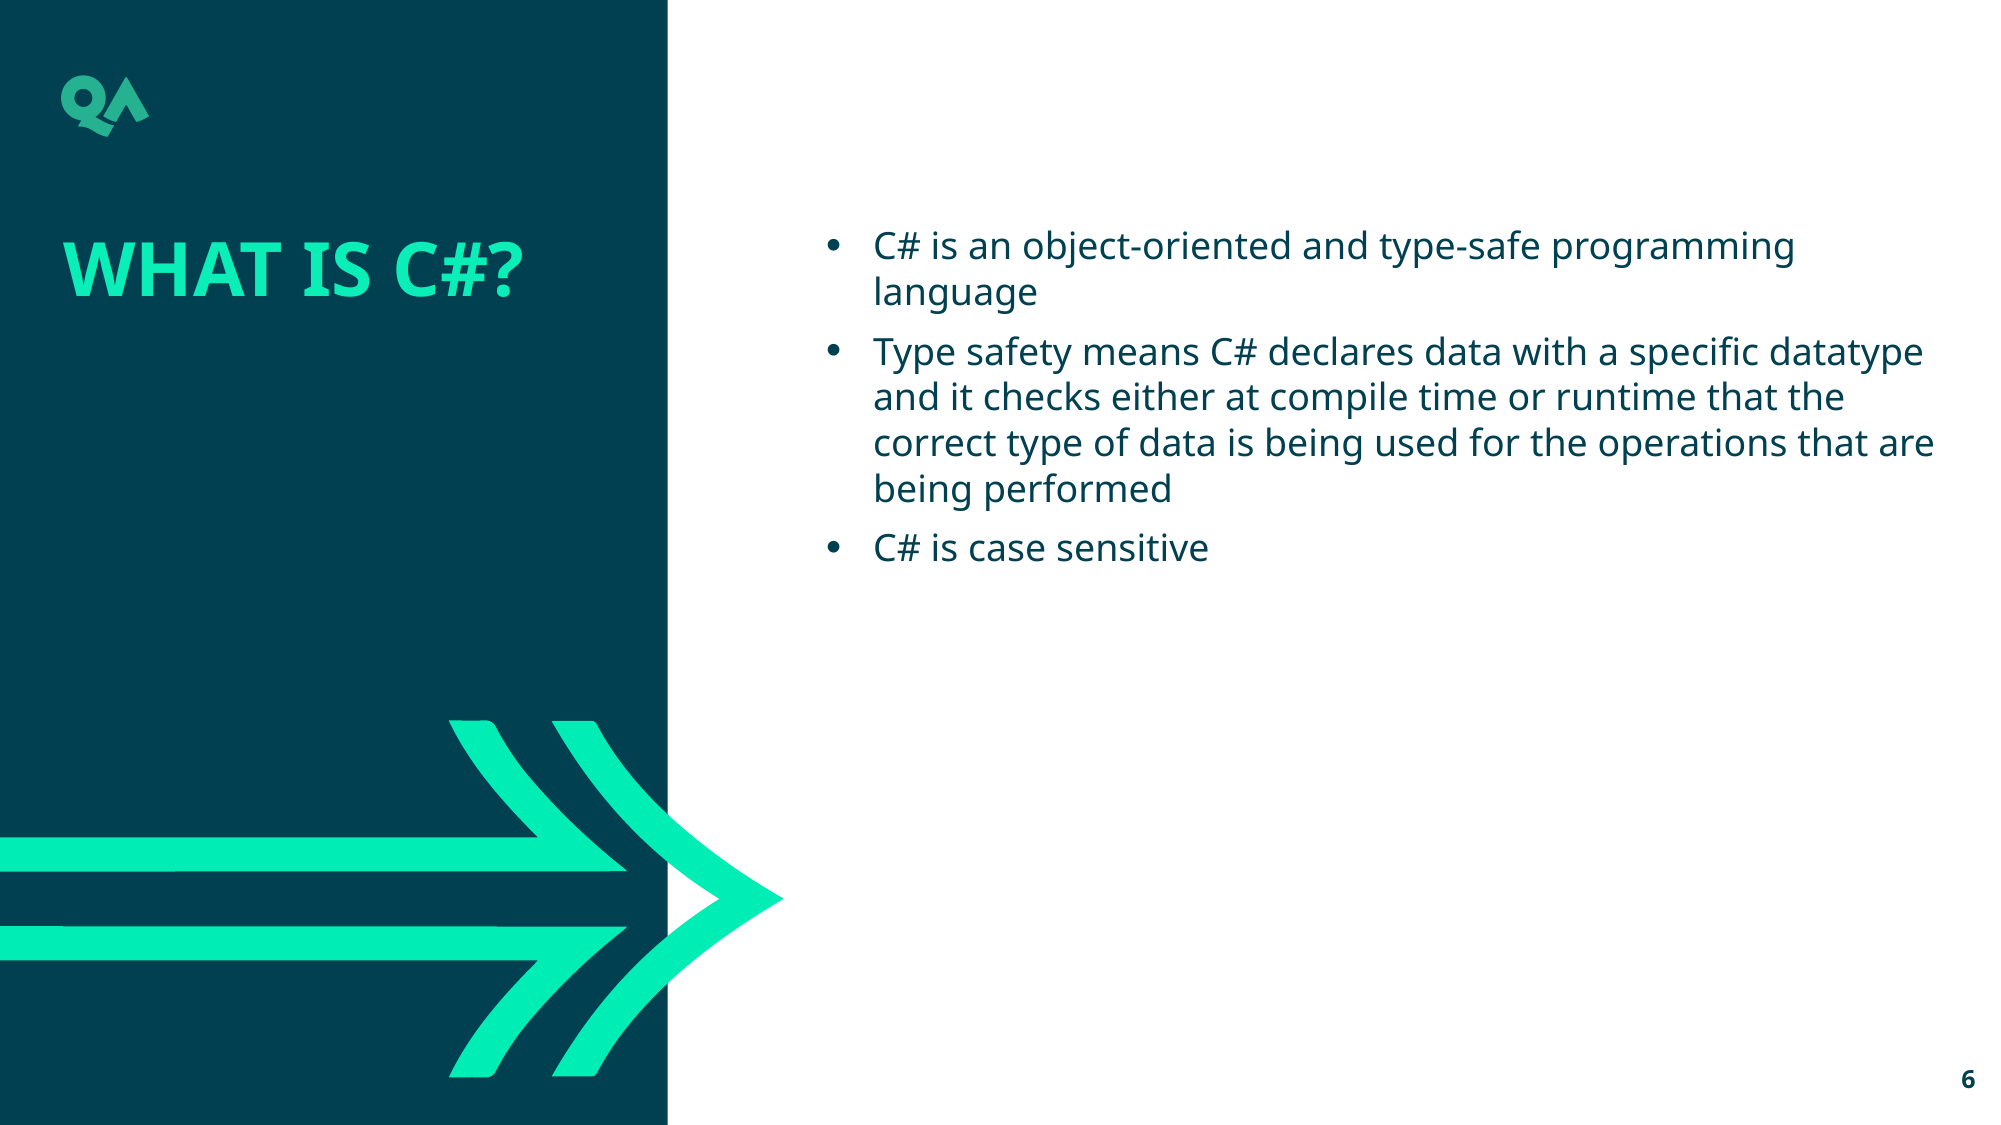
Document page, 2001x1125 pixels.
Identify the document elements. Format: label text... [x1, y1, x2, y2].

list What is C#? [63, 221, 628, 673]
slide_number 6 [1846, 1068, 1976, 1098]
list C# is an object-oriented and type-safe programming language Type safety means C# declares data with a specific datatype and it checks either at compile time or runtime that the correct type of data is being used for the operations that are being performed C# is case sensitive [826, 221, 1937, 1062]
